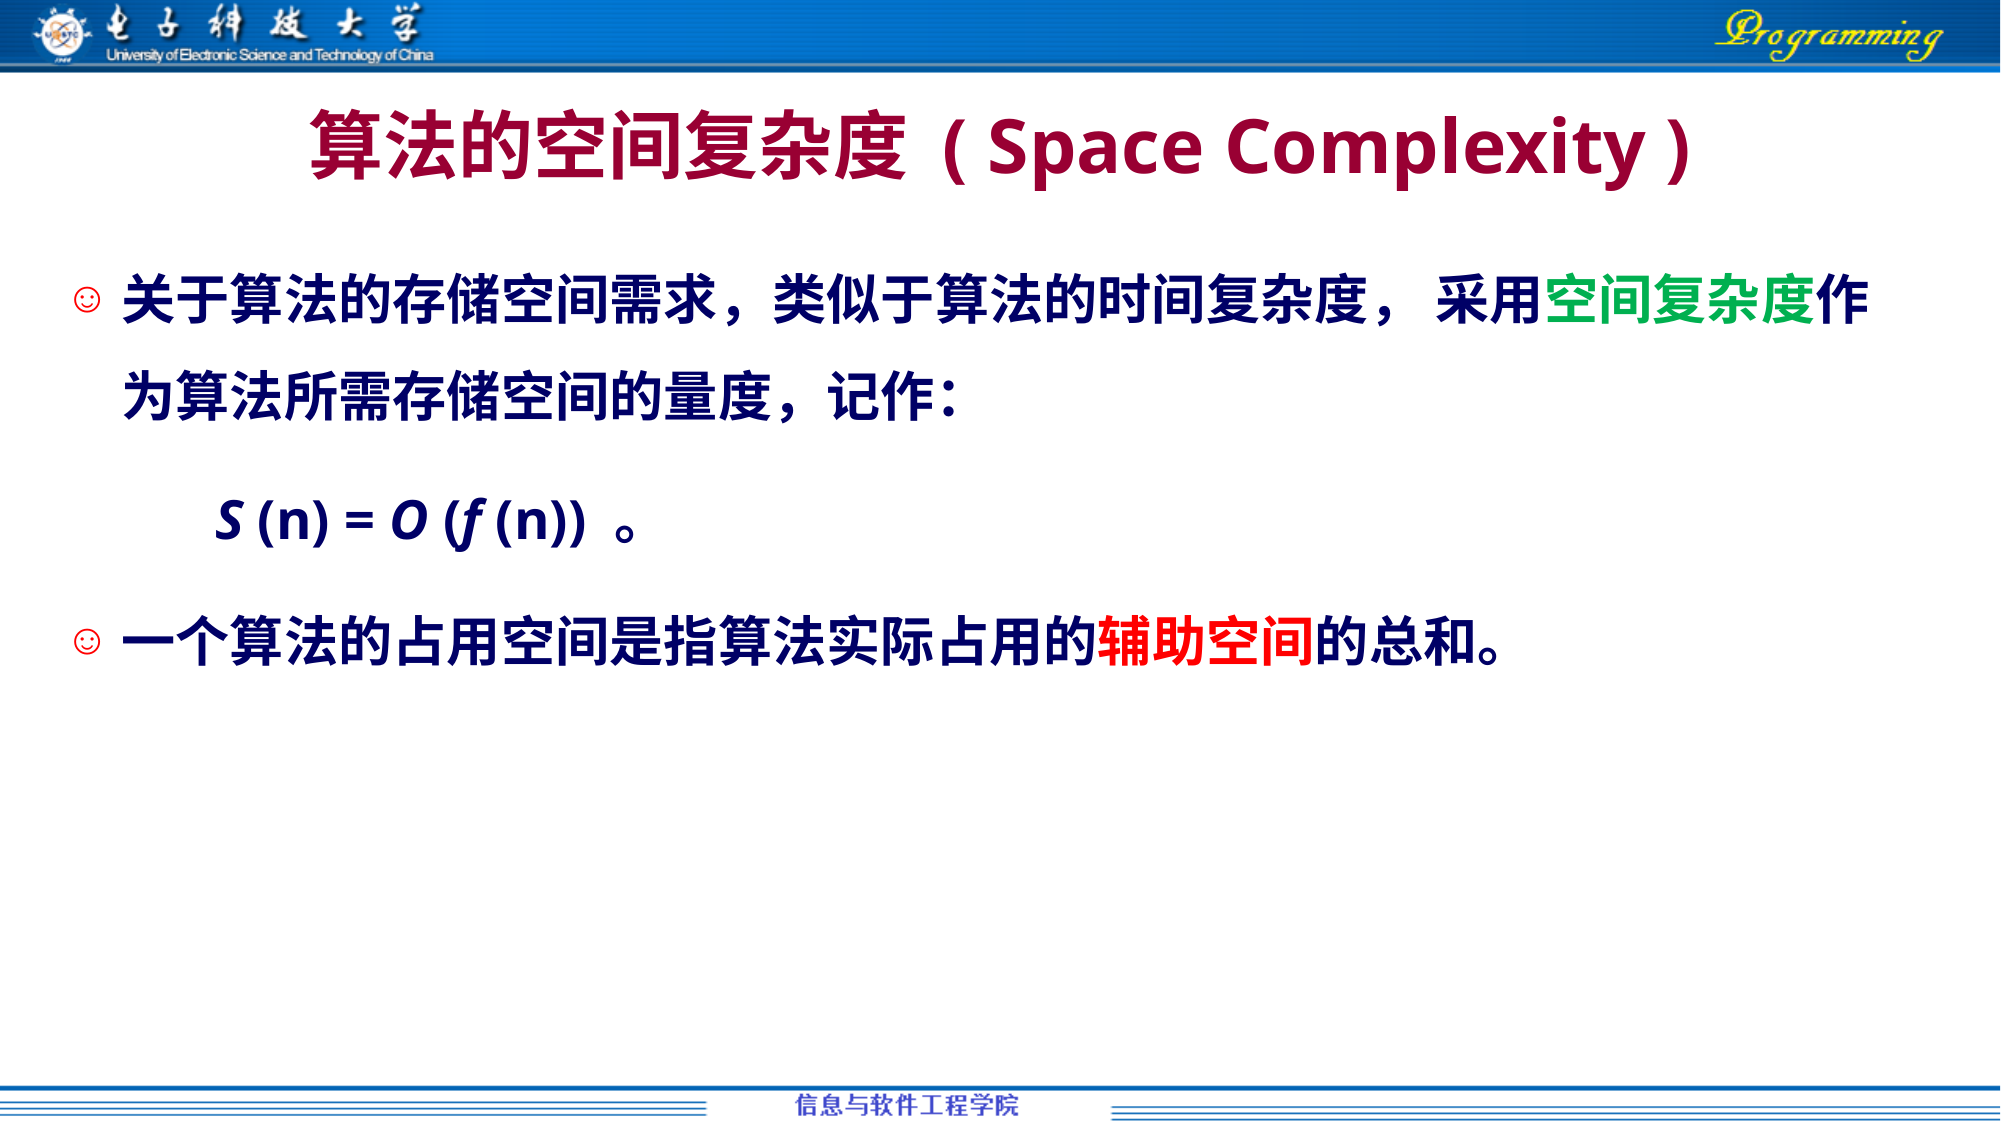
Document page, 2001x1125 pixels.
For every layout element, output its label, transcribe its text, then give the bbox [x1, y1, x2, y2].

list 关于算法的存储空间需求，类似于算法的时间复杂度， 采用空间复杂度作为算法所需存储空间的量度，记作： S (n) = O (f (n)) 。 一个算法的占用空间是指算法实际占用的辅助空间的总和。 [50, 224, 1934, 1075]
picture [0, 0, 2001, 1125]
title 算法的空间复杂度 ( Space Complexity ) [150, 87, 1850, 200]
